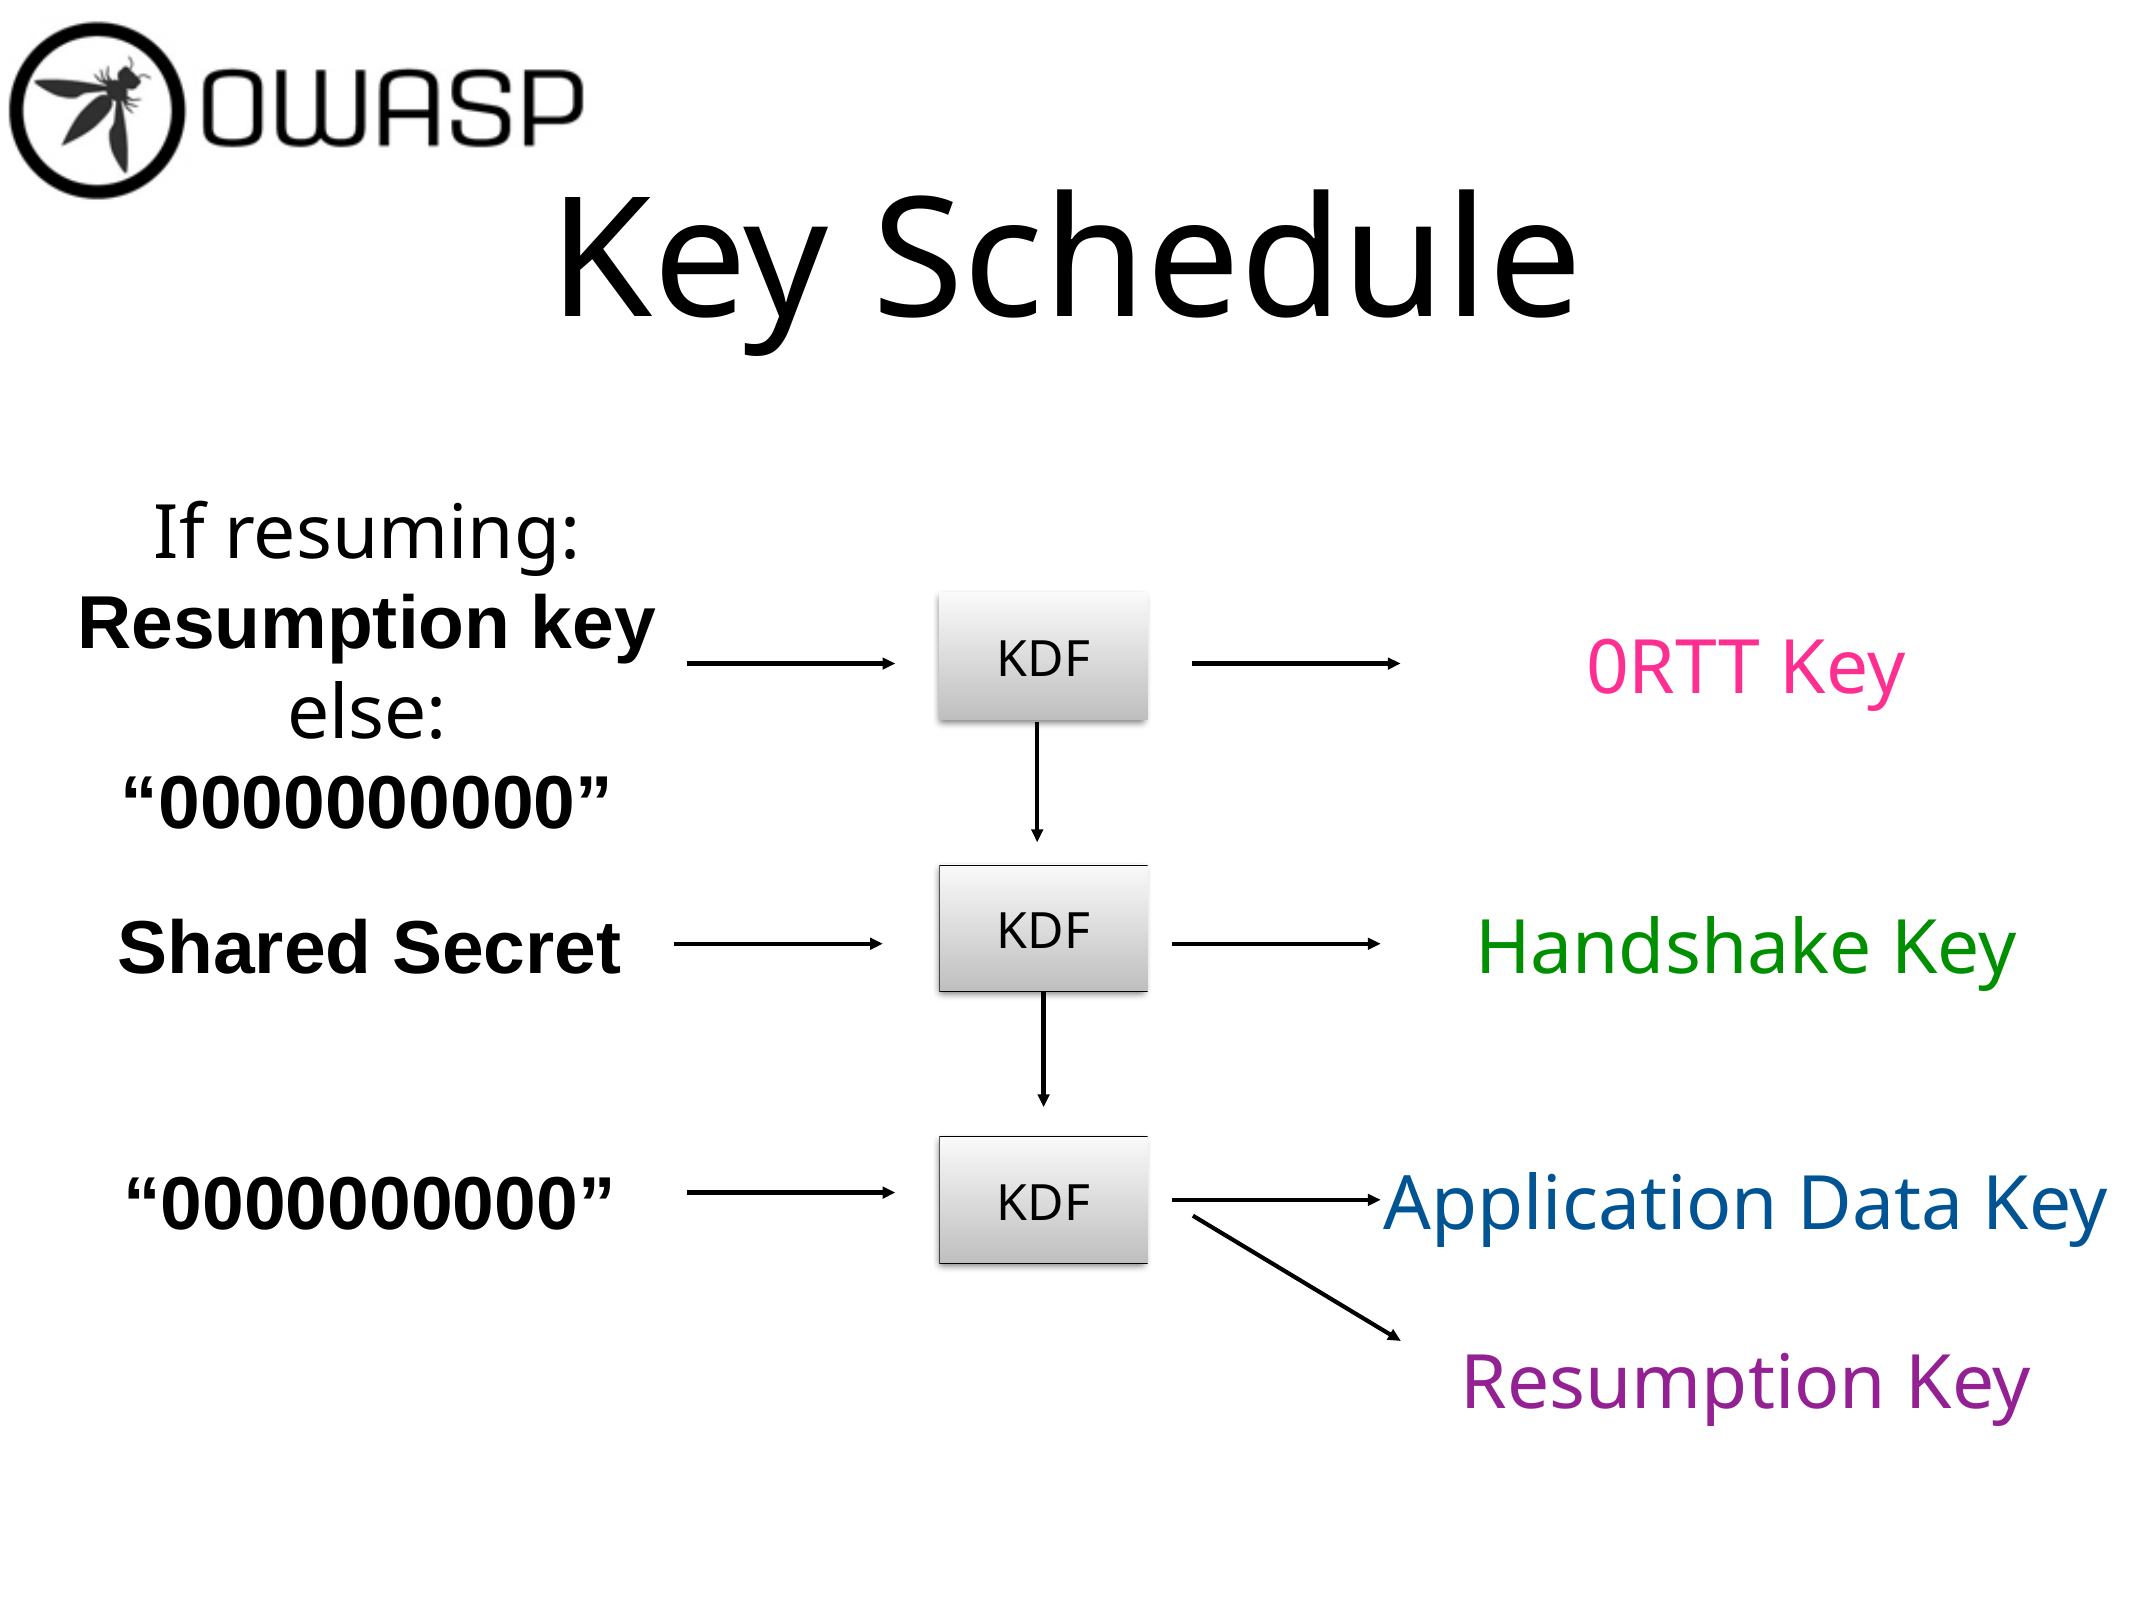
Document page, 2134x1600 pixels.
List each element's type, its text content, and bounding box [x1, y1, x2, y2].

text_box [1192, 1215, 2031, 1432]
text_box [686, 592, 1918, 720]
text_box Shared Secret [109, 890, 631, 990]
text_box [114, 986, 1148, 1264]
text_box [1171, 1146, 2110, 1254]
picture [0, 0, 619, 223]
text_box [673, 721, 1381, 992]
text_box If resuming: Resumption key else: “0000000000” [68, 475, 666, 852]
title Key Schedule [155, 72, 1978, 428]
text_box Handshake Key [1466, 890, 2026, 997]
